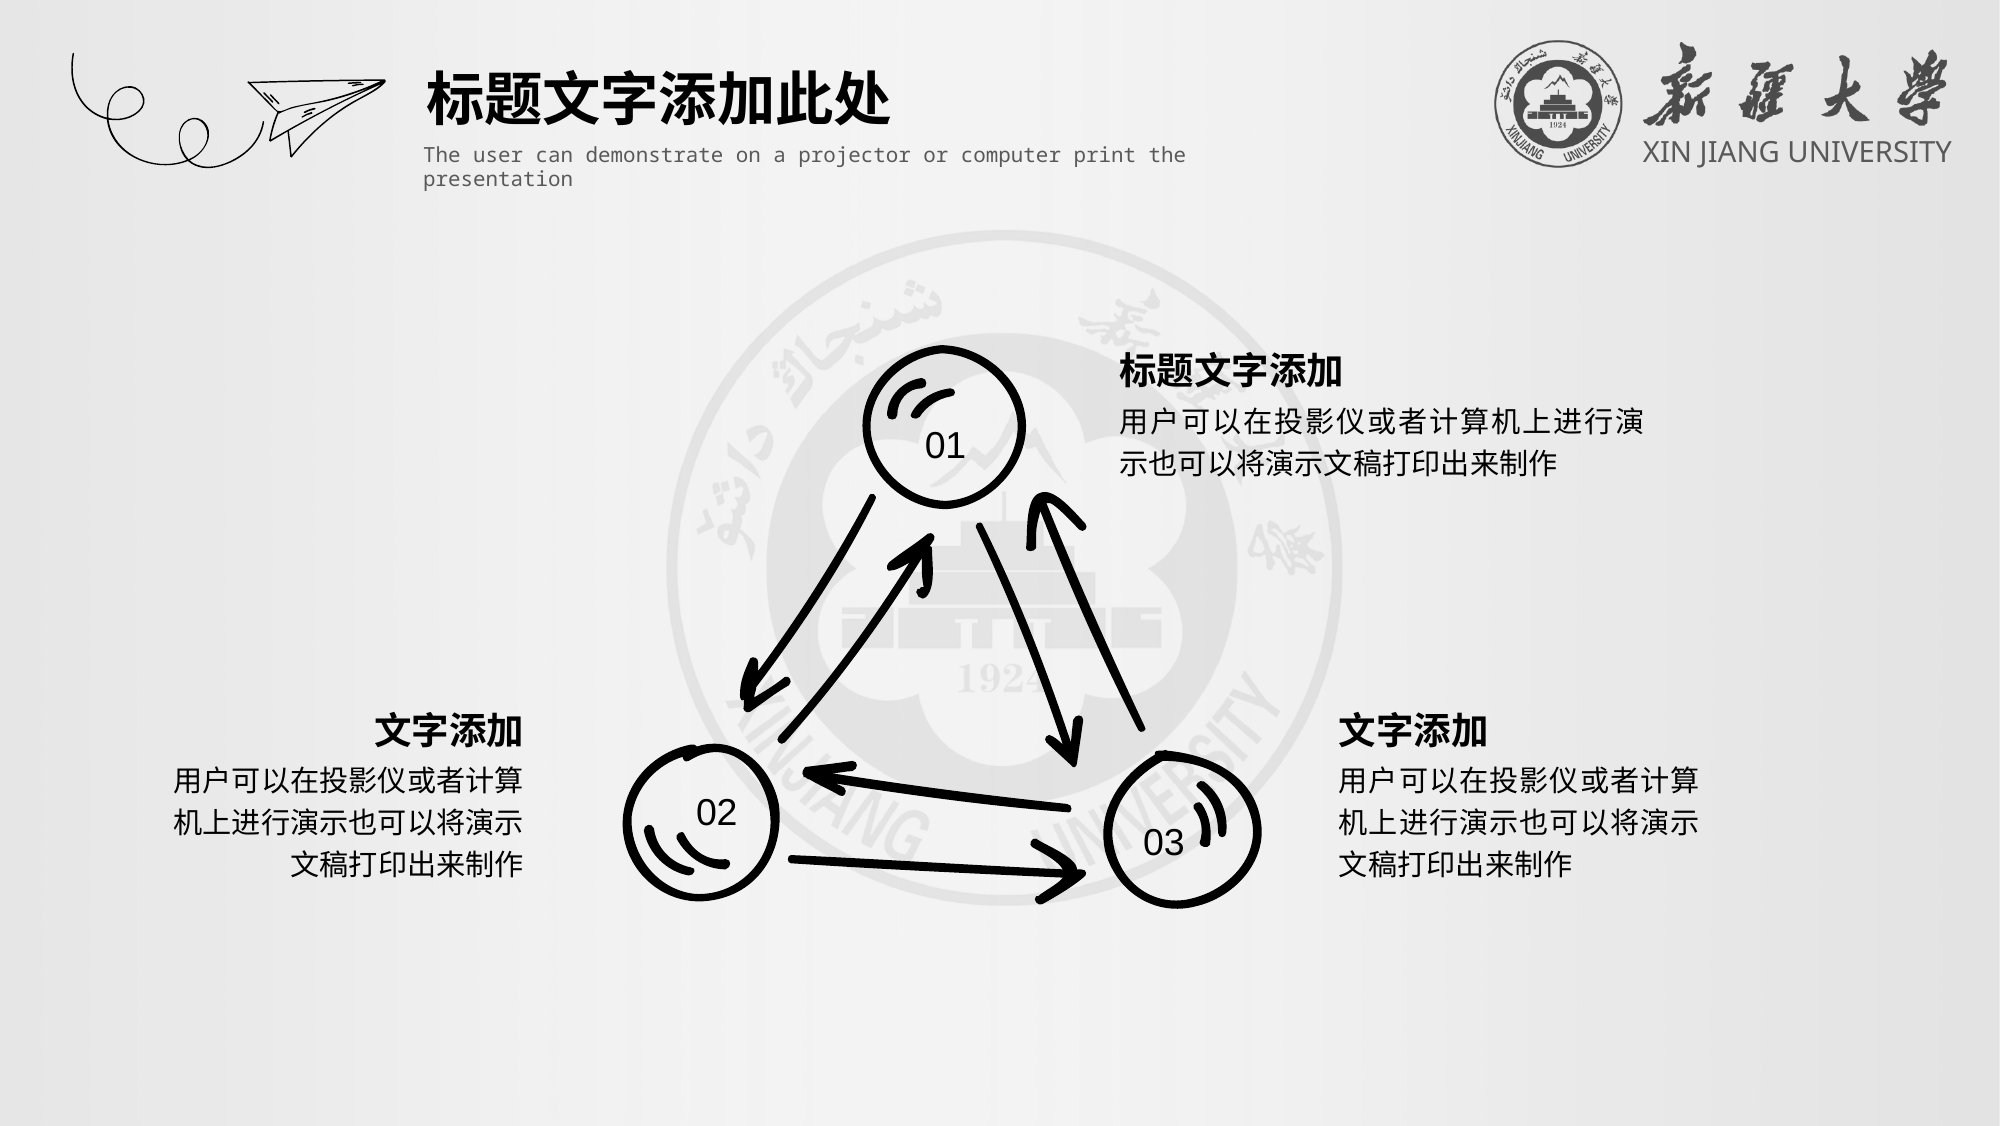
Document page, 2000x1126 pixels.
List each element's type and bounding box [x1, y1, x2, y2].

picture [0, 0, 2000, 1126]
text_box [1104, 330, 1661, 490]
text_box [408, 54, 1210, 175]
text_box [1323, 690, 1715, 891]
text_box [148, 690, 540, 891]
